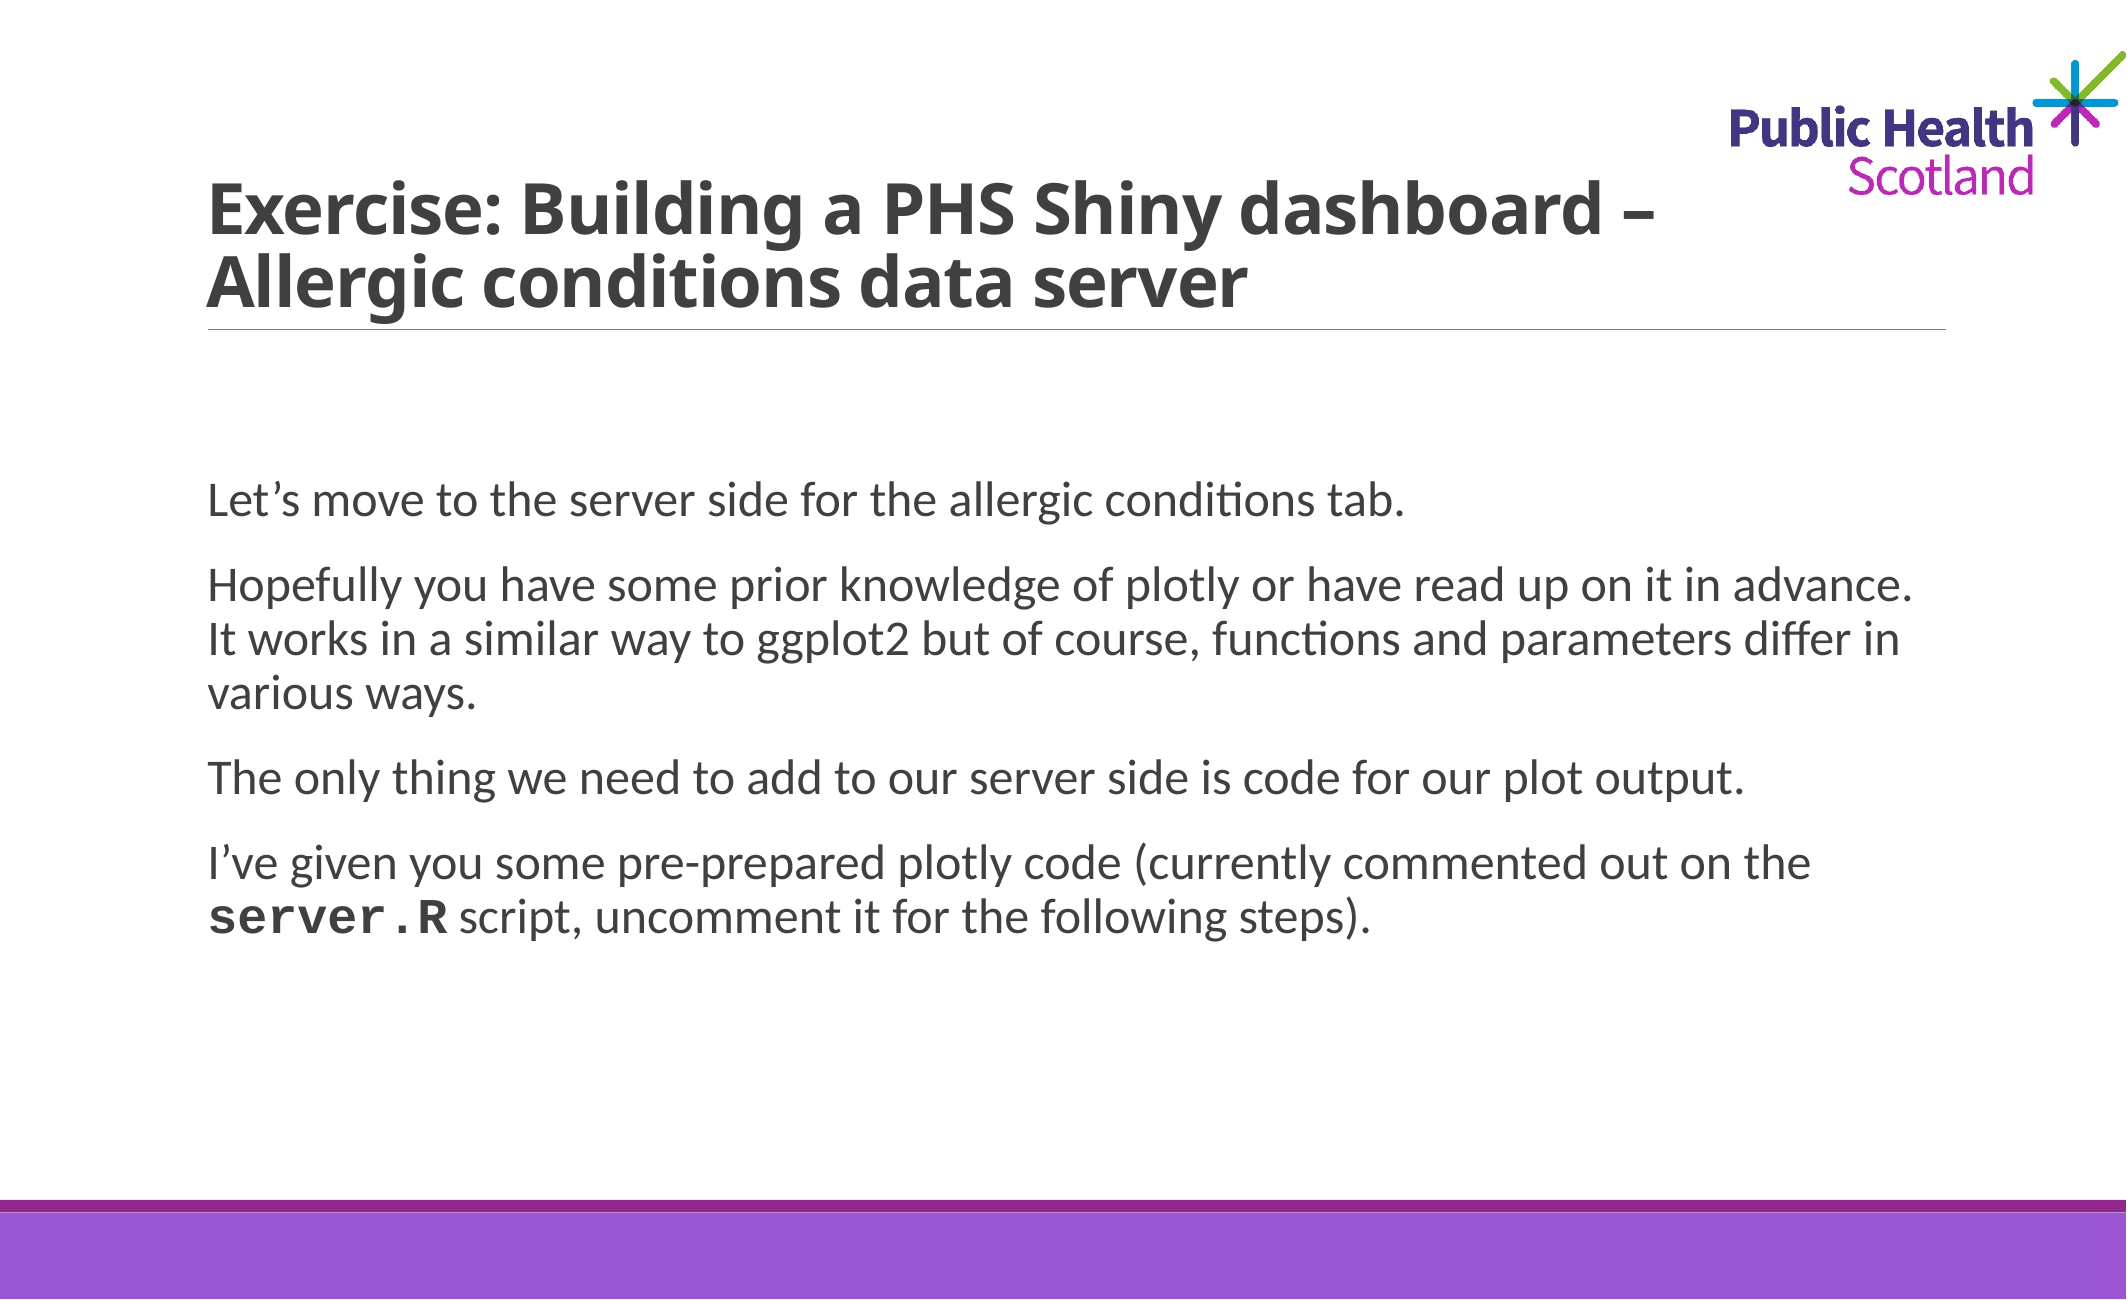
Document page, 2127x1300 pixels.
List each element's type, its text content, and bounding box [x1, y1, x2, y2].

picture [1730, 51, 2126, 195]
title Exercise: Building a PHS Shiny dashboard – Allergic conditions data server [191, 54, 1946, 330]
list Let’s move to the server side for the allergic conditions tab. Hopefully you have some prior knowledge of plotly or have read up on it in advance. It works in a similar way to ggplot2 but of course, functions and parameters differ in various ways. The only thing we need to add to our server side is code for our plot output. I’ve given you some pre-prepared plotly code (currently commented out on the server.R script, uncomment it for the following steps). [191, 466, 1946, 1018]
